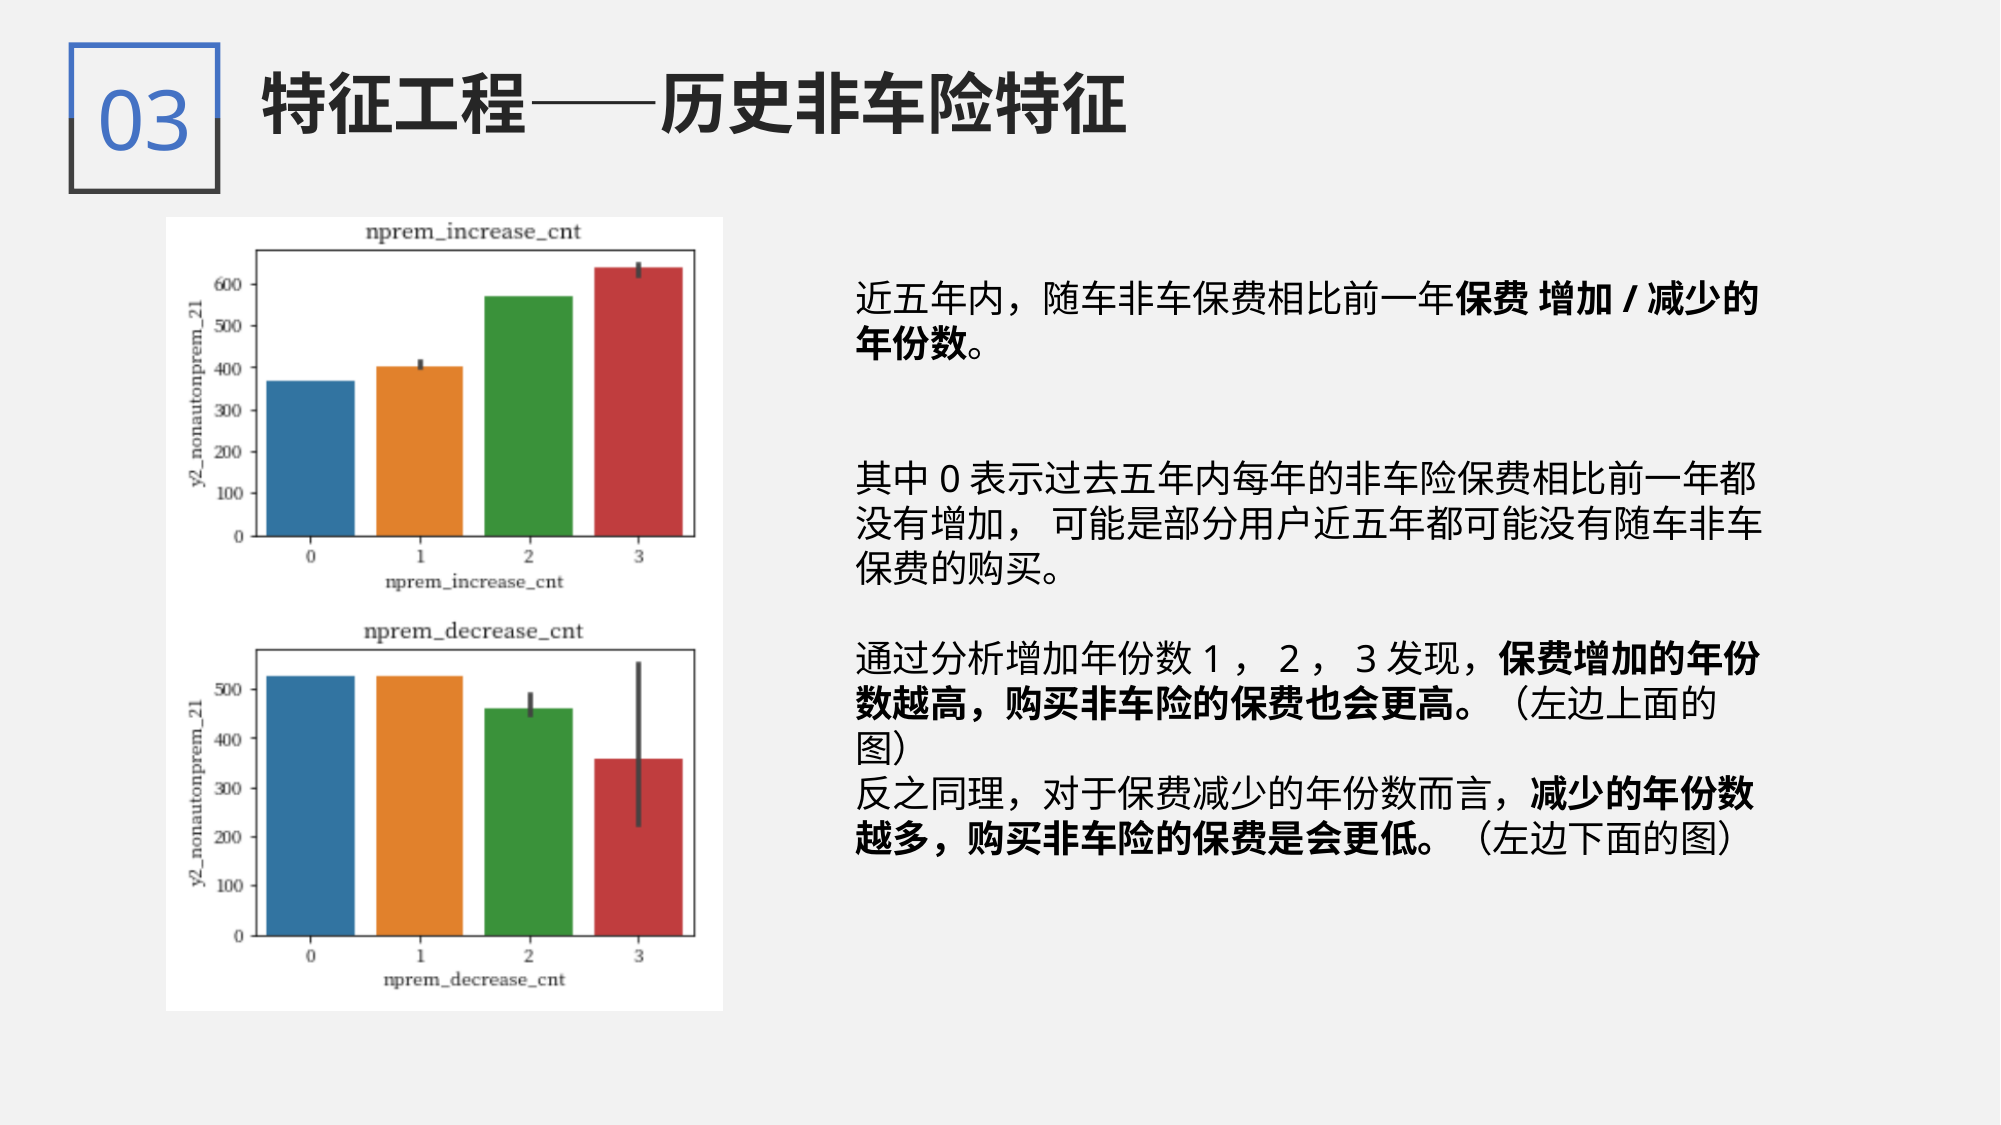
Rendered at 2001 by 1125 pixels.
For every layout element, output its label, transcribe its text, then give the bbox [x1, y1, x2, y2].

text_box 近五年内，随车非车保费相比前一年保费 增加/减少的年份数。 其中0表示过去五年内每年的非车险保费相比前一年都没有增加， 可能是部分用户近五年都可能没有随车非车保费的购买。 通过分析增加年份数1，2，3发现，保费增加的年份数越高，购买非车险的保费也会更高。（左边上面的图） 反之同理，对于保费减少的年份数而言，减少的年份数越多，购买非车险的保费是会更低。（左边下面的图） [840, 267, 1784, 867]
text_box 特征工程——历史非车险特征 [245, 54, 1144, 150]
text_box [68, 175, 221, 195]
text_box [68, 41, 221, 60]
picture [166, 217, 723, 1011]
text_box 03 [68, 60, 221, 175]
